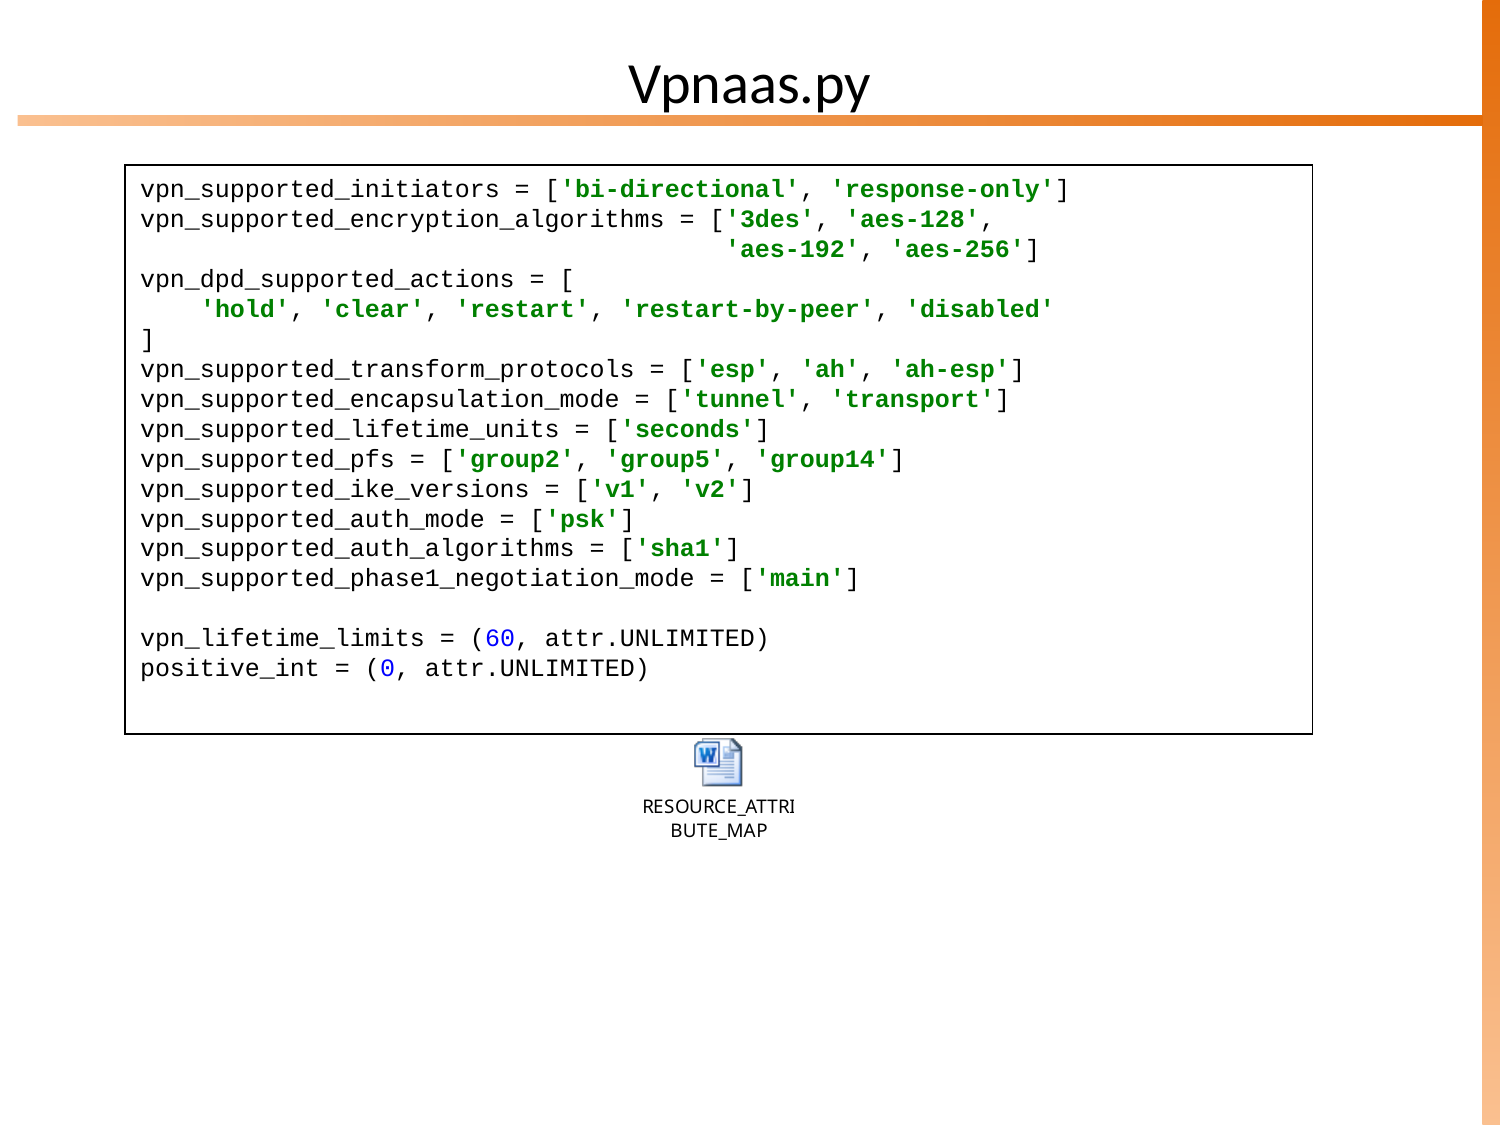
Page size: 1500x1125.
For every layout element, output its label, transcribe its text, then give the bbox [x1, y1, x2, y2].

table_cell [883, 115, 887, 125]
table_cell [889, 115, 893, 125]
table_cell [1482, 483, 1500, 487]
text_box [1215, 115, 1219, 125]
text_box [643, 737, 794, 865]
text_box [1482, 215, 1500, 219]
text_box Vpnaas.py [74, 37, 1425, 105]
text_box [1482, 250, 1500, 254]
text_box vpn_supported_initiators = ['bi-directional', 'response-only'] vpn_supported_encryption_algorithms = ['3des', 'aes-128', 'aes-192', 'aes-256'] vpn_dpd_supported_actions = [ 'hold', 'clear', 'restart', 'restart-by-peer', 'disabled' ] vpn_supported_transform_protocols = ['esp', 'ah', 'ah-esp'] vpn_supported_encapsulation_mode = ['tunnel', 'transport'] vpn_supported_lifetime_units = ['seconds'] vpn_supported_pfs = ['group2', 'group5', 'group14'] vpn_supported_ike_versions = ['v1', 'v2'] vpn_supported_auth_mode = ['psk'] vpn_supported_auth_algorithms = ['sha1'] vpn_supported_phase1_negotiation_mode = ['main'] vpn_lifetime_limits = (60, attr.UNLIMITED) positive_int = (0, attr.UNLIMITED) [124, 165, 1313, 735]
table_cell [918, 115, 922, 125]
